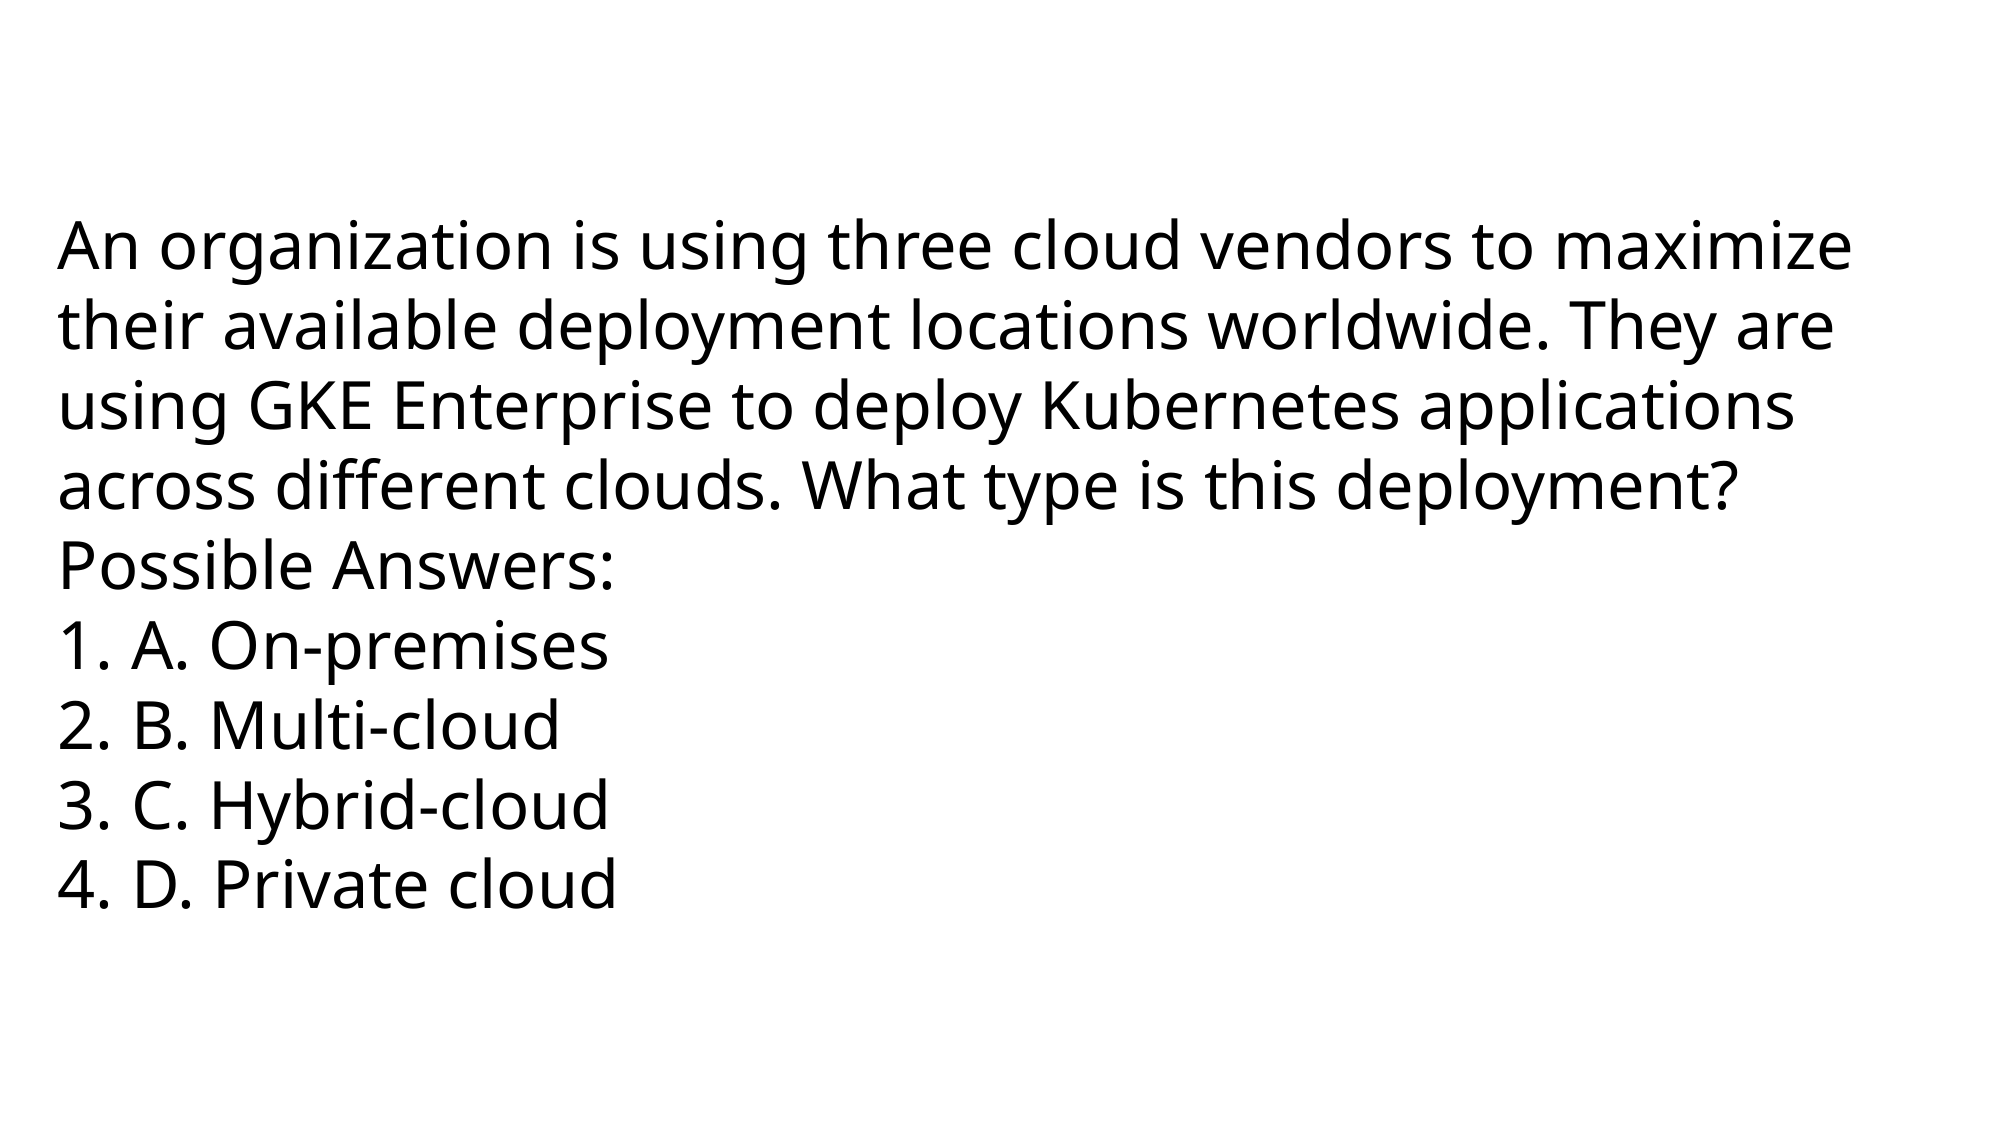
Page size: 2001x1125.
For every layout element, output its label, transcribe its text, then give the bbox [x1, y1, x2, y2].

text_box An organization is using three cloud vendors to maximize their available deployment locations worldwide. They are using GKE Enterprise to deploy Kubernetes applications across different clouds. What type is this deployment? Possible Answers: 1. A. On-premises 2. B. Multi-cloud 3. C. Hybrid-cloud 4. D. Private cloud [42, 195, 1958, 930]
